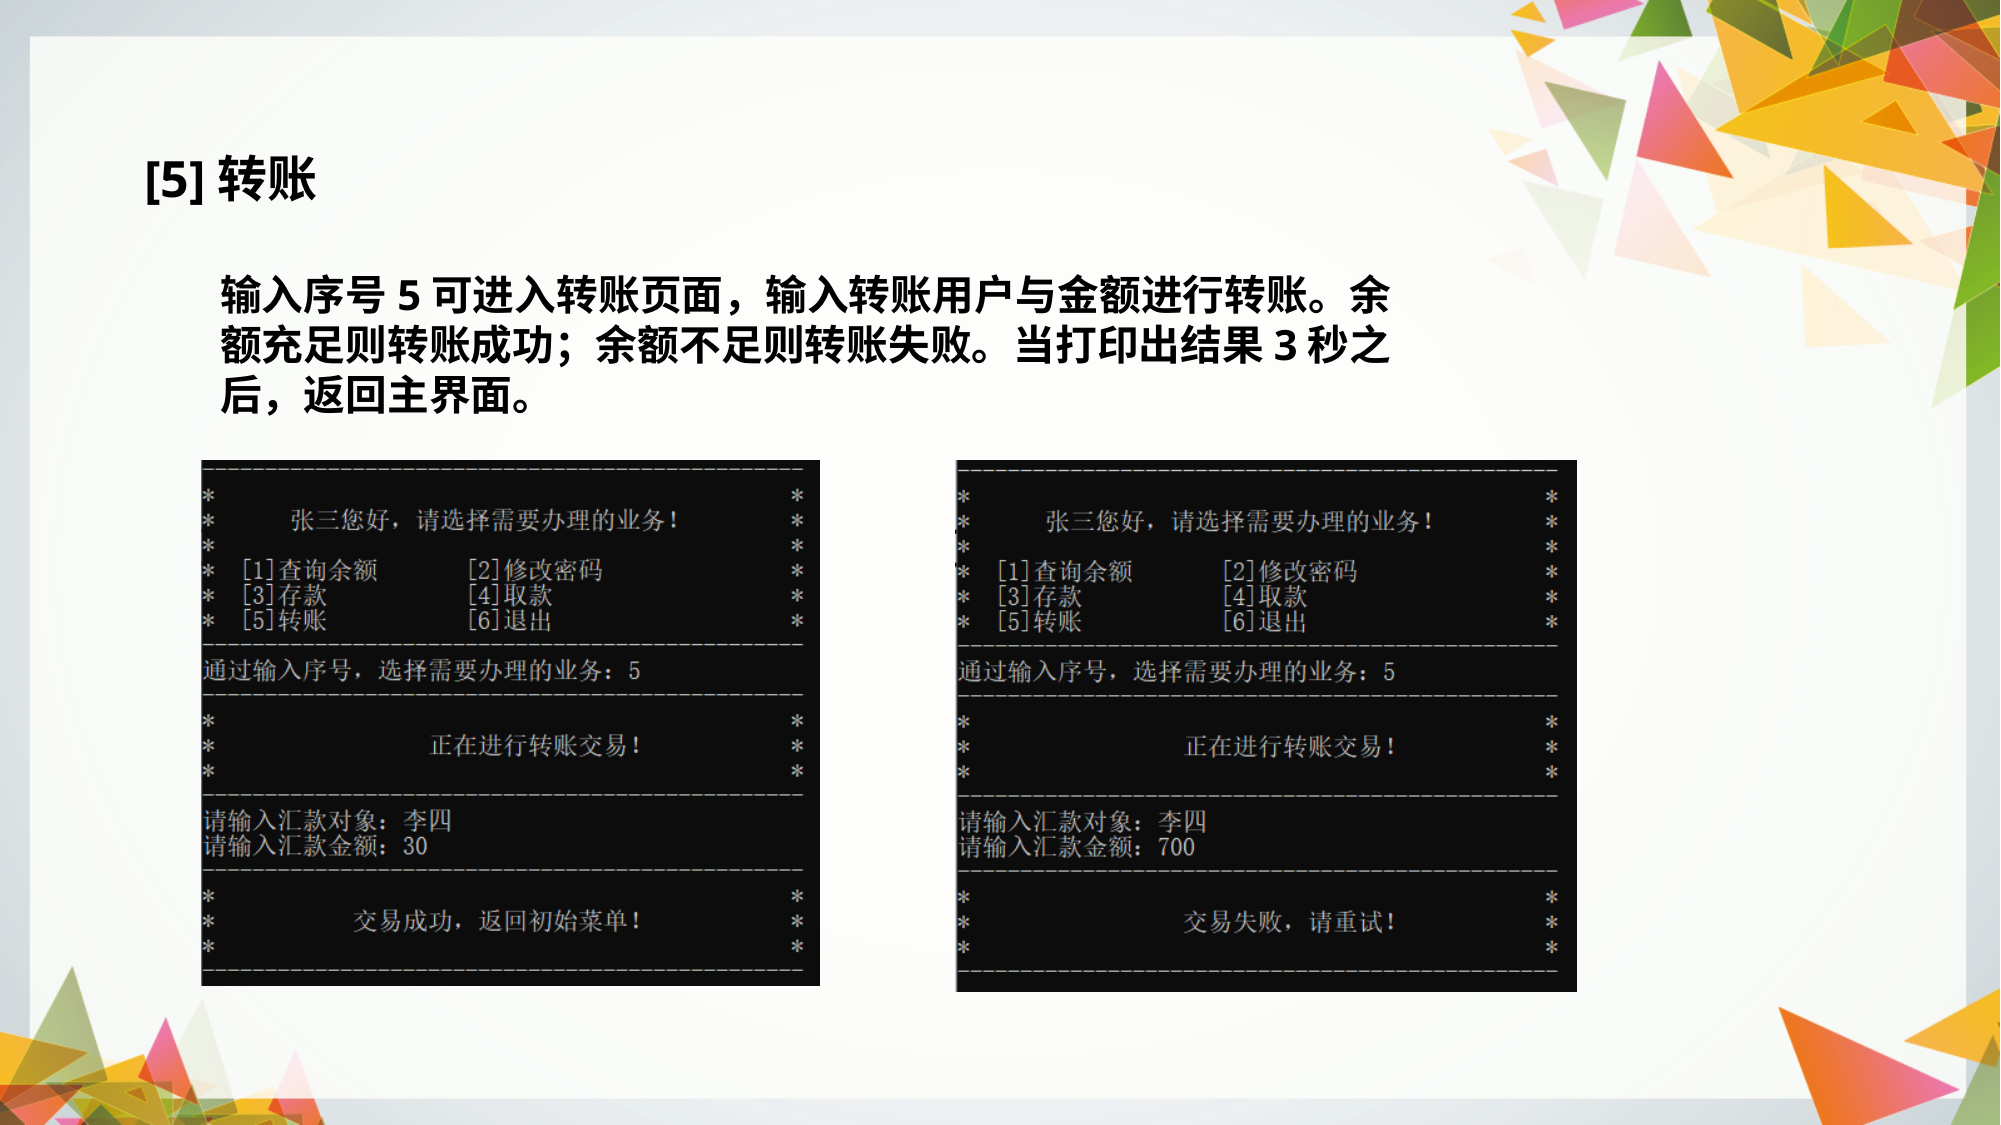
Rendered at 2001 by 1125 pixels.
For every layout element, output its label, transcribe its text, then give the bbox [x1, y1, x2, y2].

text_box [5]转账 [136, 139, 1039, 301]
text_box 输入序号5可进入转账页面，输入转账用户与金额进行转账。余额充足则转账成功；余额不足则转账失败。当打印出结果3秒之后，返回主界面。 [212, 261, 1426, 423]
picture [0, 0, 2000, 1125]
